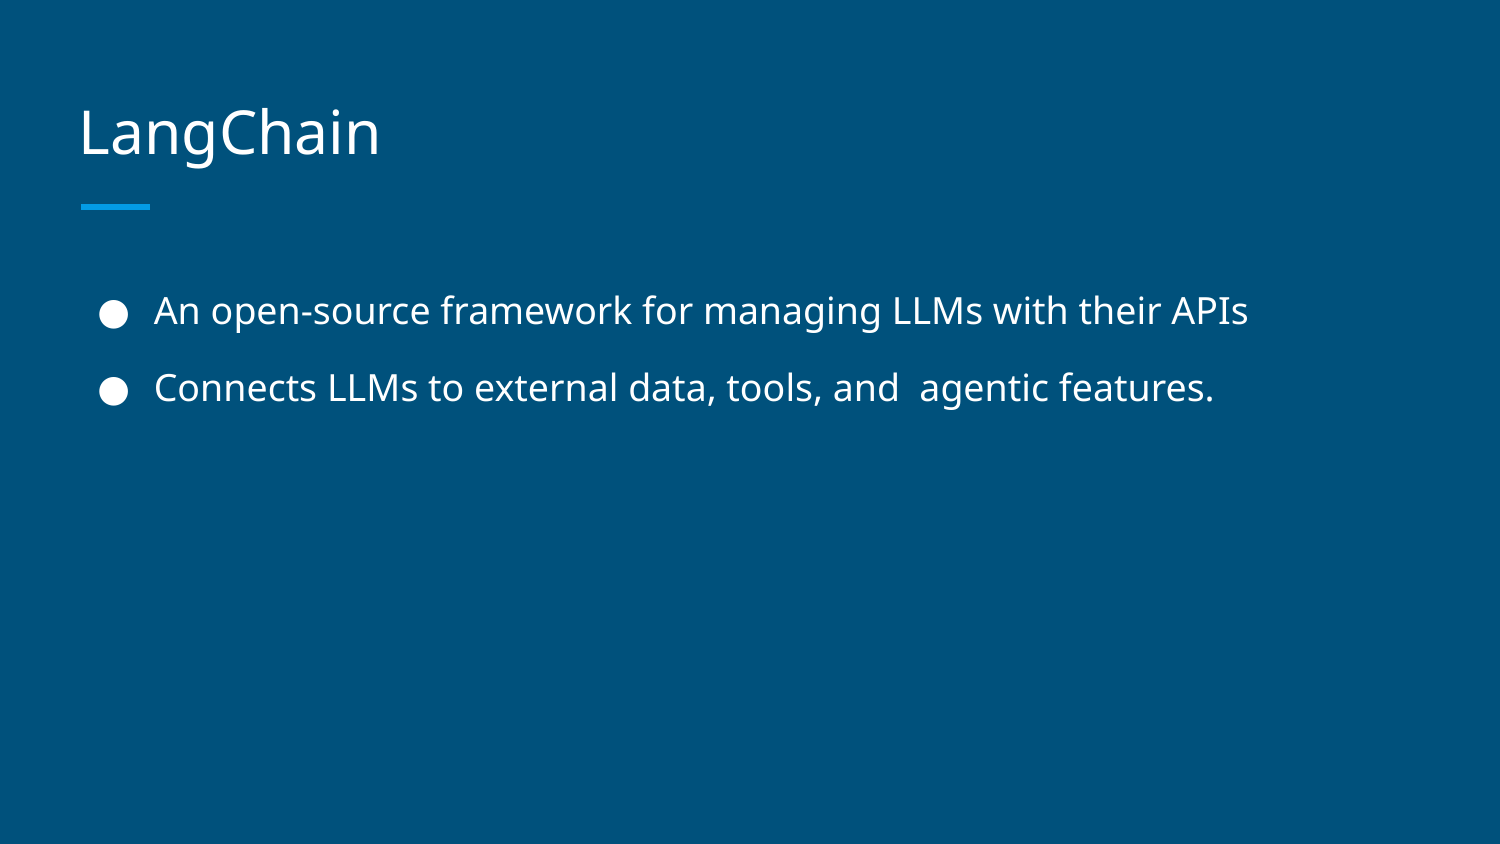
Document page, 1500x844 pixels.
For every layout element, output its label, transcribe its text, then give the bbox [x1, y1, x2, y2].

title LangChain [63, 75, 1437, 188]
list An open-source framework for managing LLMs with their APIs Connects LLMs to external data, tools, and agentic features. [63, 244, 1437, 750]
